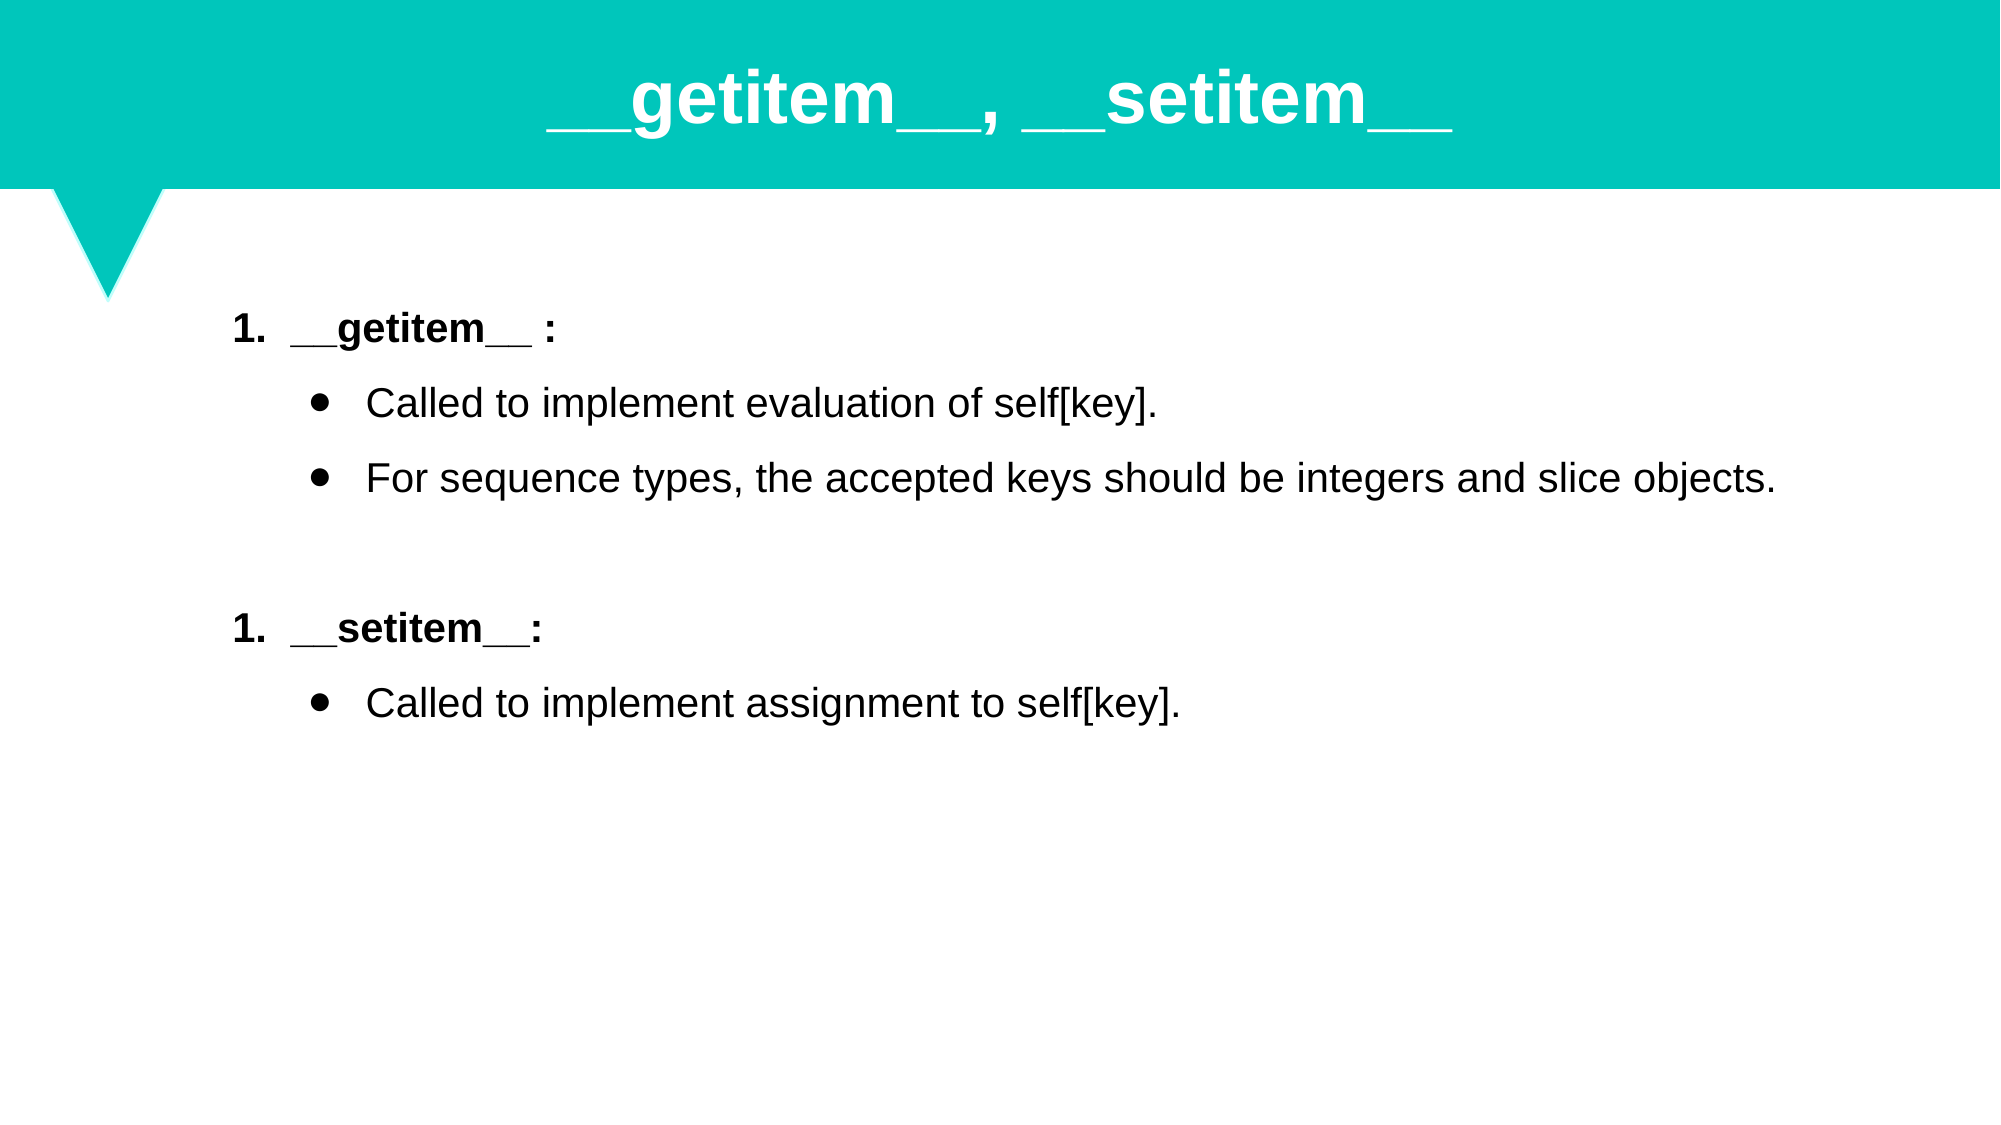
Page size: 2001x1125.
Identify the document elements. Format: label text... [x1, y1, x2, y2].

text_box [0, 0, 2000, 302]
text_box __getitem__ : Called to implement evaluation of self[key]. For sequence types, the accepted keys should be integers and slice objects. __setitem__: Called to implement assignment to self[key]. [200, 313, 1890, 1052]
